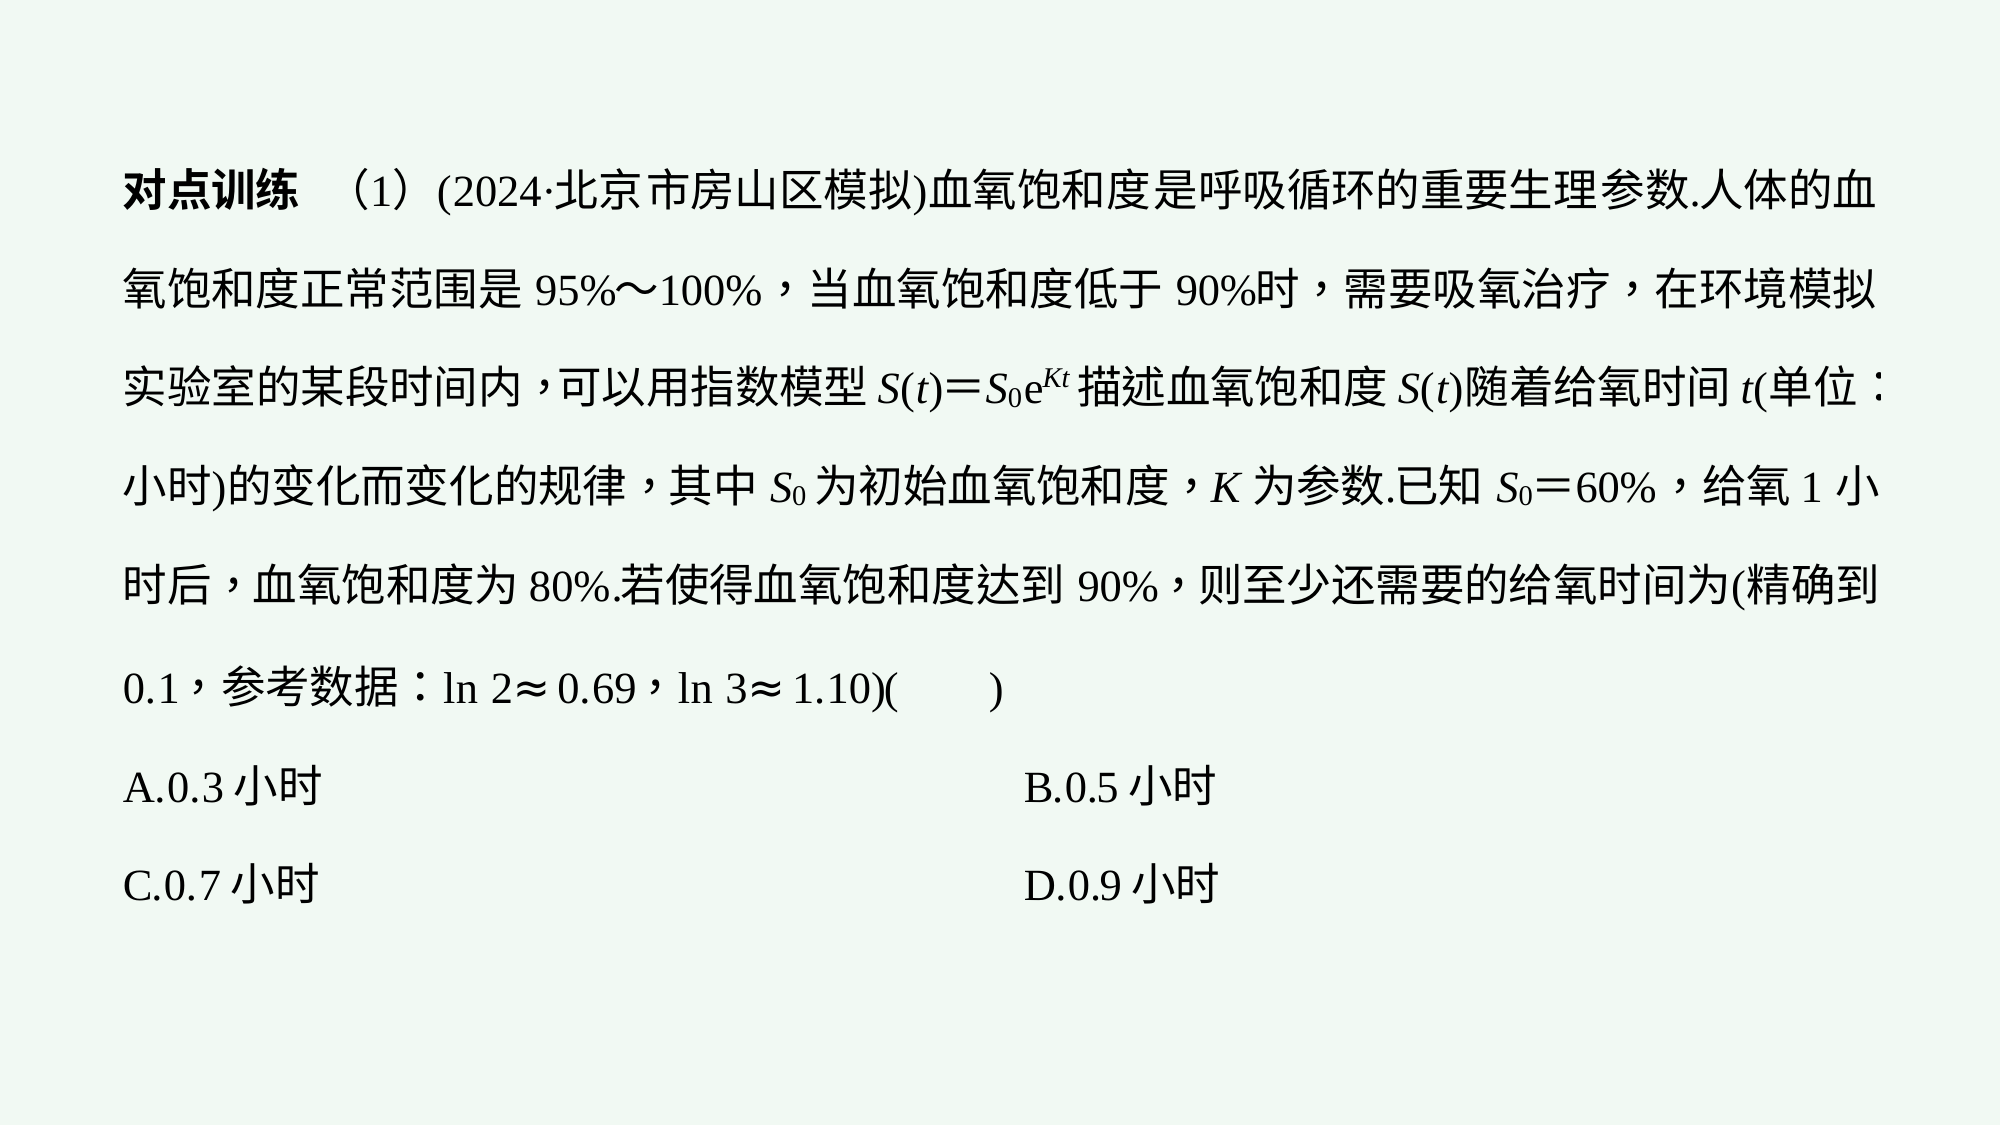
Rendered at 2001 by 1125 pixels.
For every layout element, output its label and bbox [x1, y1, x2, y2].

text_box [122, 139, 1881, 936]
